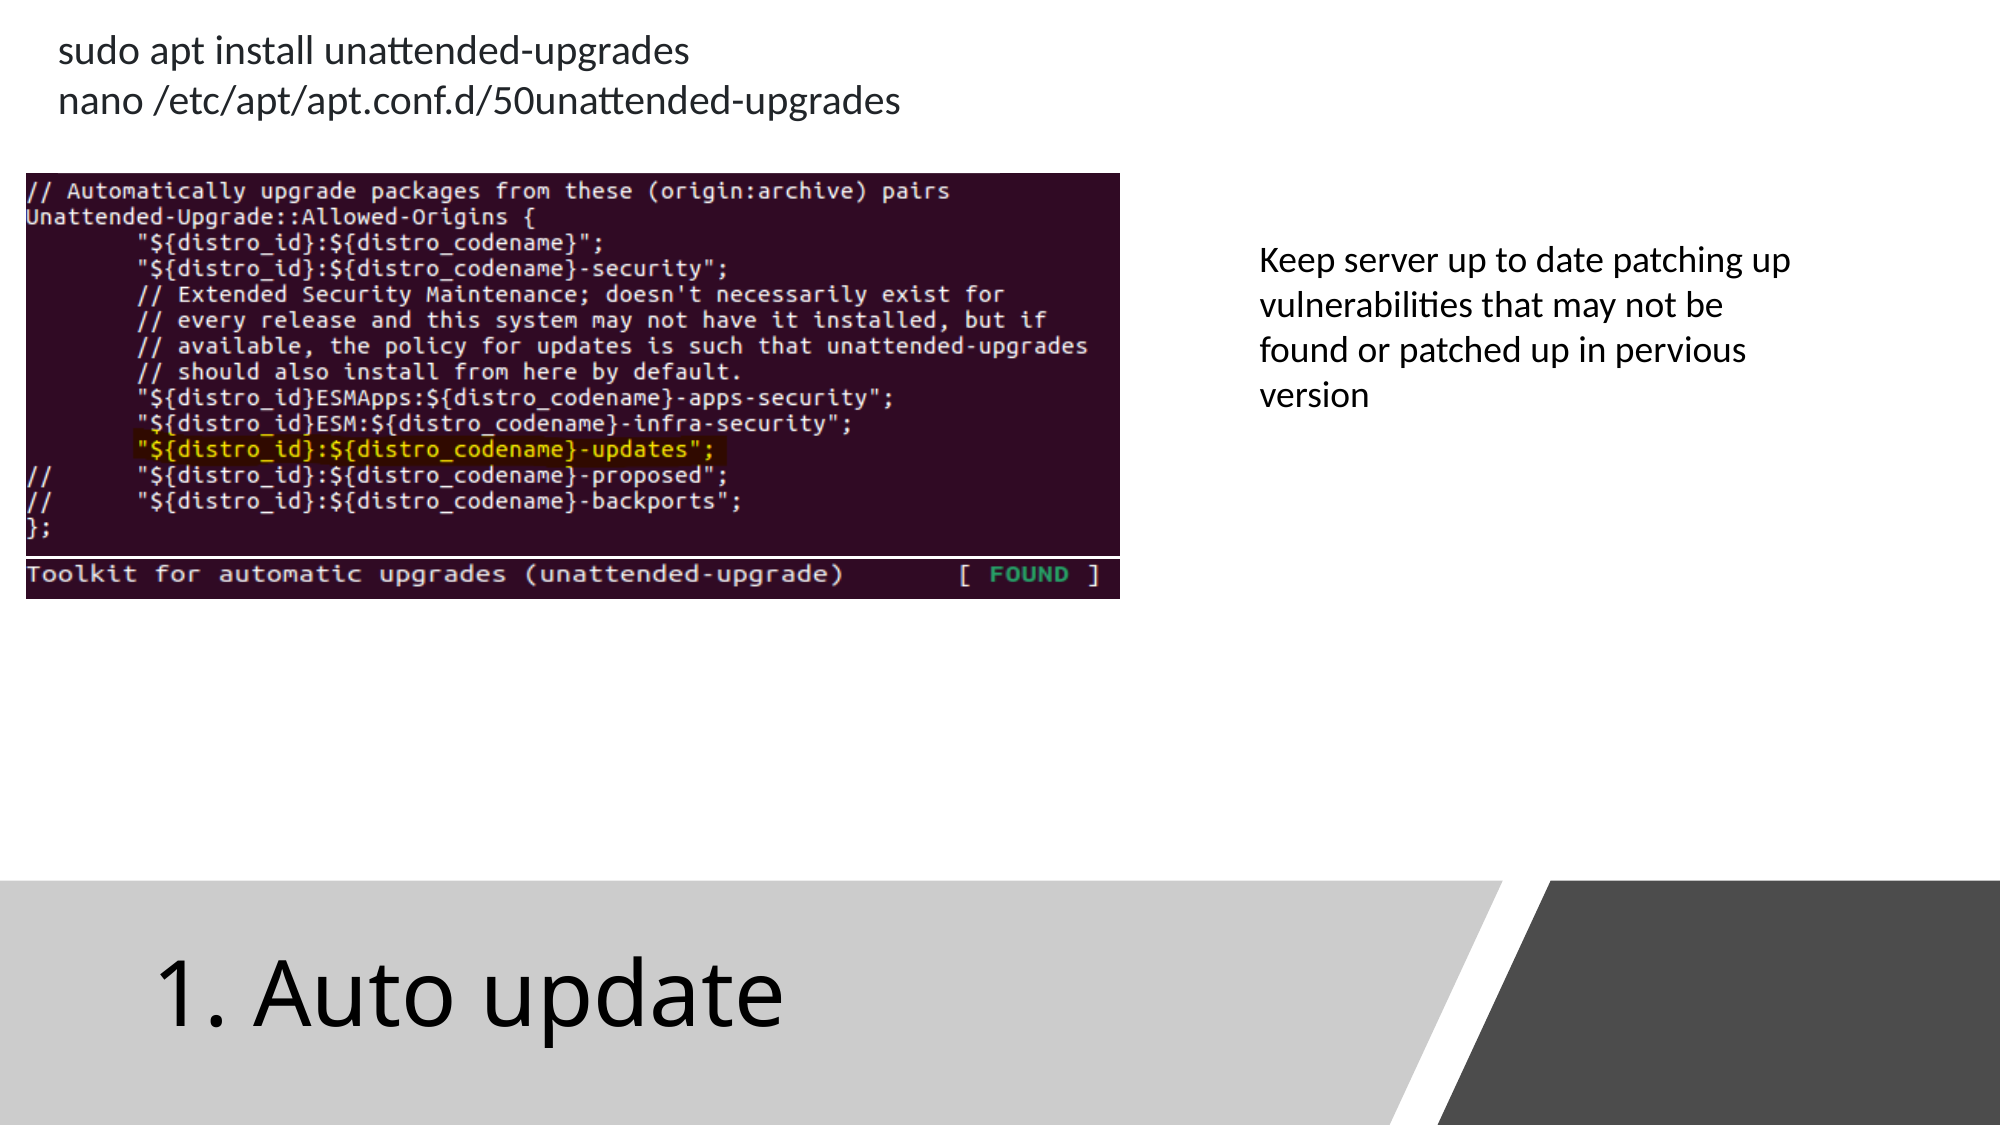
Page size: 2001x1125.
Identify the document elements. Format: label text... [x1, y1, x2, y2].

text_box [0, 879, 1505, 1125]
text_box [1436, 879, 2000, 1125]
picture [26, 173, 1120, 556]
title 1. Auto update [137, 907, 1404, 1087]
picture [26, 559, 1120, 599]
text_box Keep server up to date patching up vulnerabilities that may not be found or patched up in pervious version [1244, 228, 1823, 423]
text_box sudo apt install unattended-upgrades nano /etc/apt/apt.conf.d/50unattended-upgrades [57, 22, 1000, 173]
